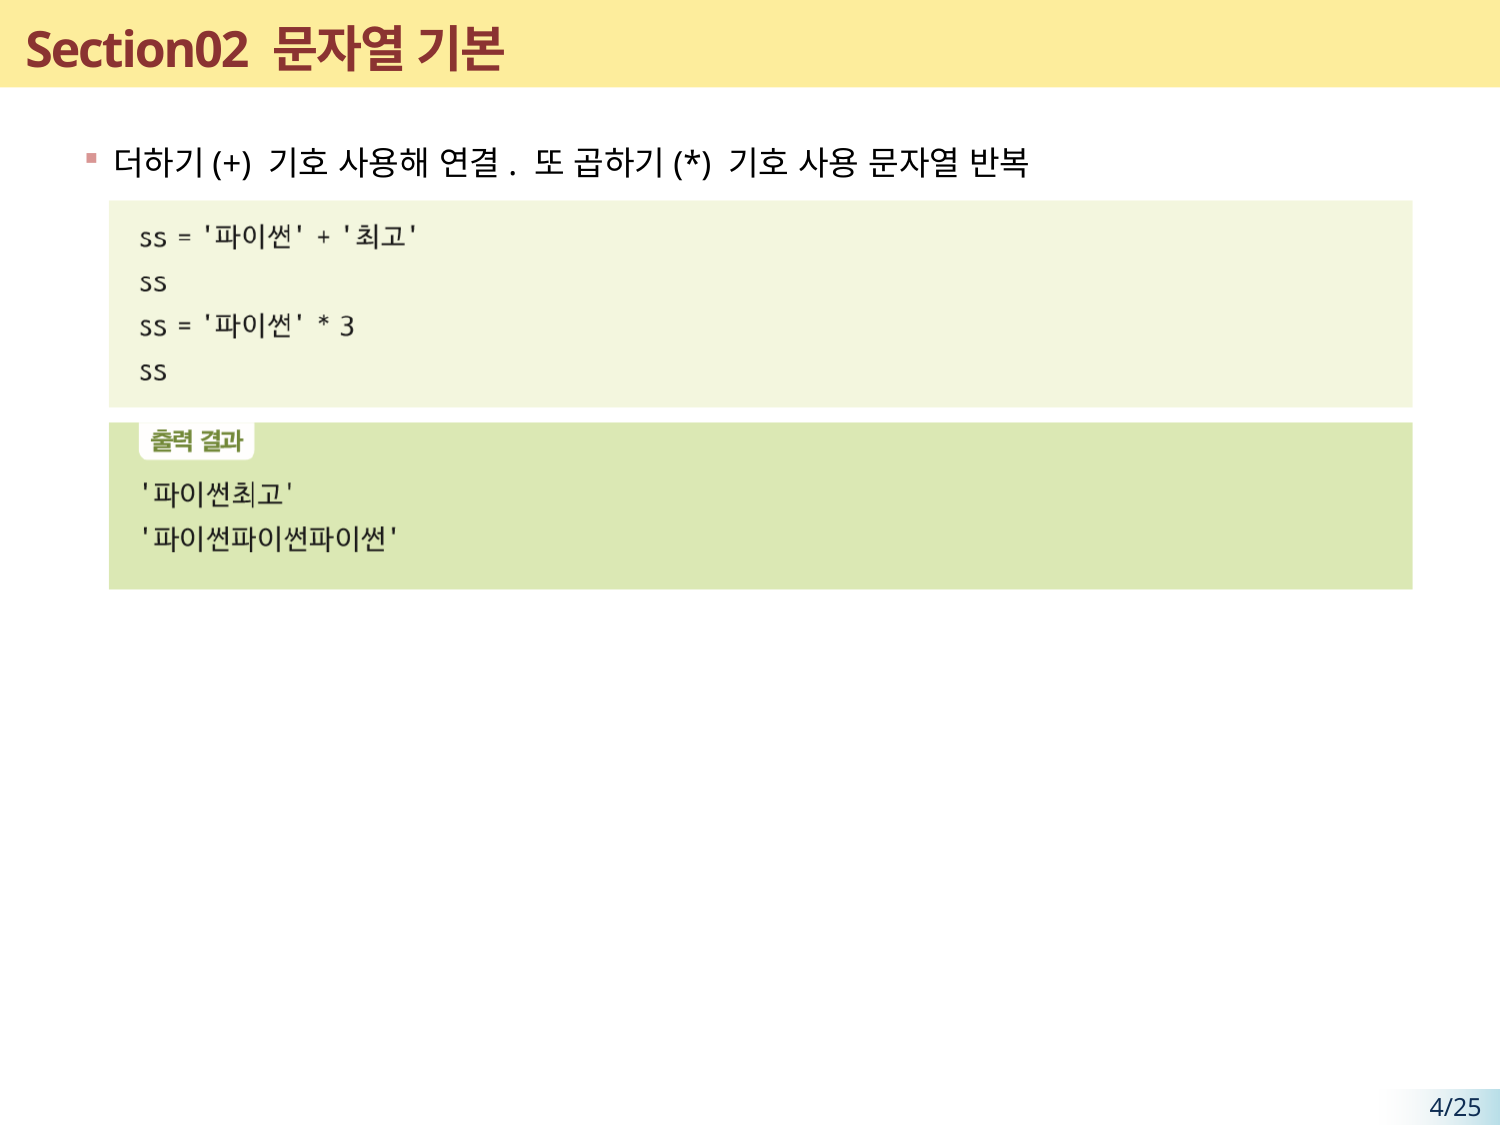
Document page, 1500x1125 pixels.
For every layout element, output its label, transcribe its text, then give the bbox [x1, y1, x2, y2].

list 더하기(+) 기호 사용해 연결. 또 곱하기(*) 기호 사용 문자열 반복 [10, 126, 1481, 1057]
picture [107, 200, 1414, 592]
title Section02 문자열 기본 [10, 8, 1288, 87]
